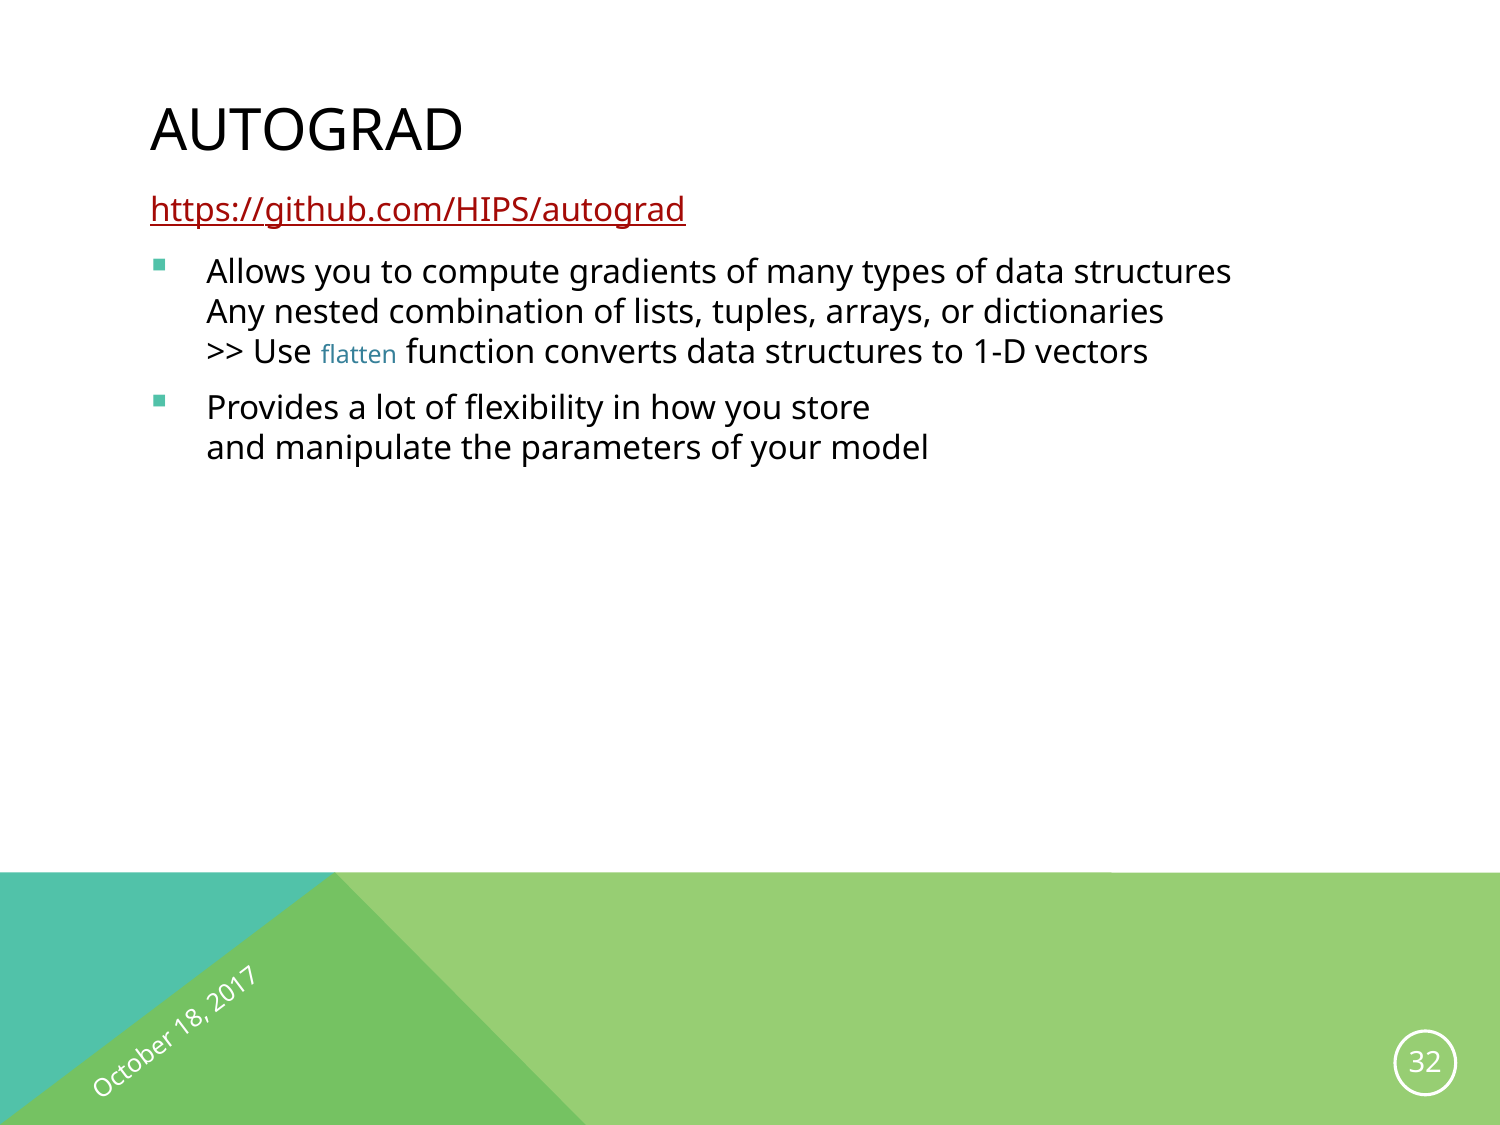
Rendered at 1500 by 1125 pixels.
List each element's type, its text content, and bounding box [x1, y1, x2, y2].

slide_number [71, 921, 312, 1116]
slide_number 31 [1393, 1029, 1458, 1097]
title autograd [135, 82, 1369, 173]
list https://github.com/HIPS/autograd Allows you to compute gradients of many types of data structures Any nested combination of lists, tuples, arrays, or dictionaries >> Use flatten function converts data structures to 1-D vectors Provides a lot of flexibility in how you store and manipulate the parameters of your model [135, 180, 1369, 826]
